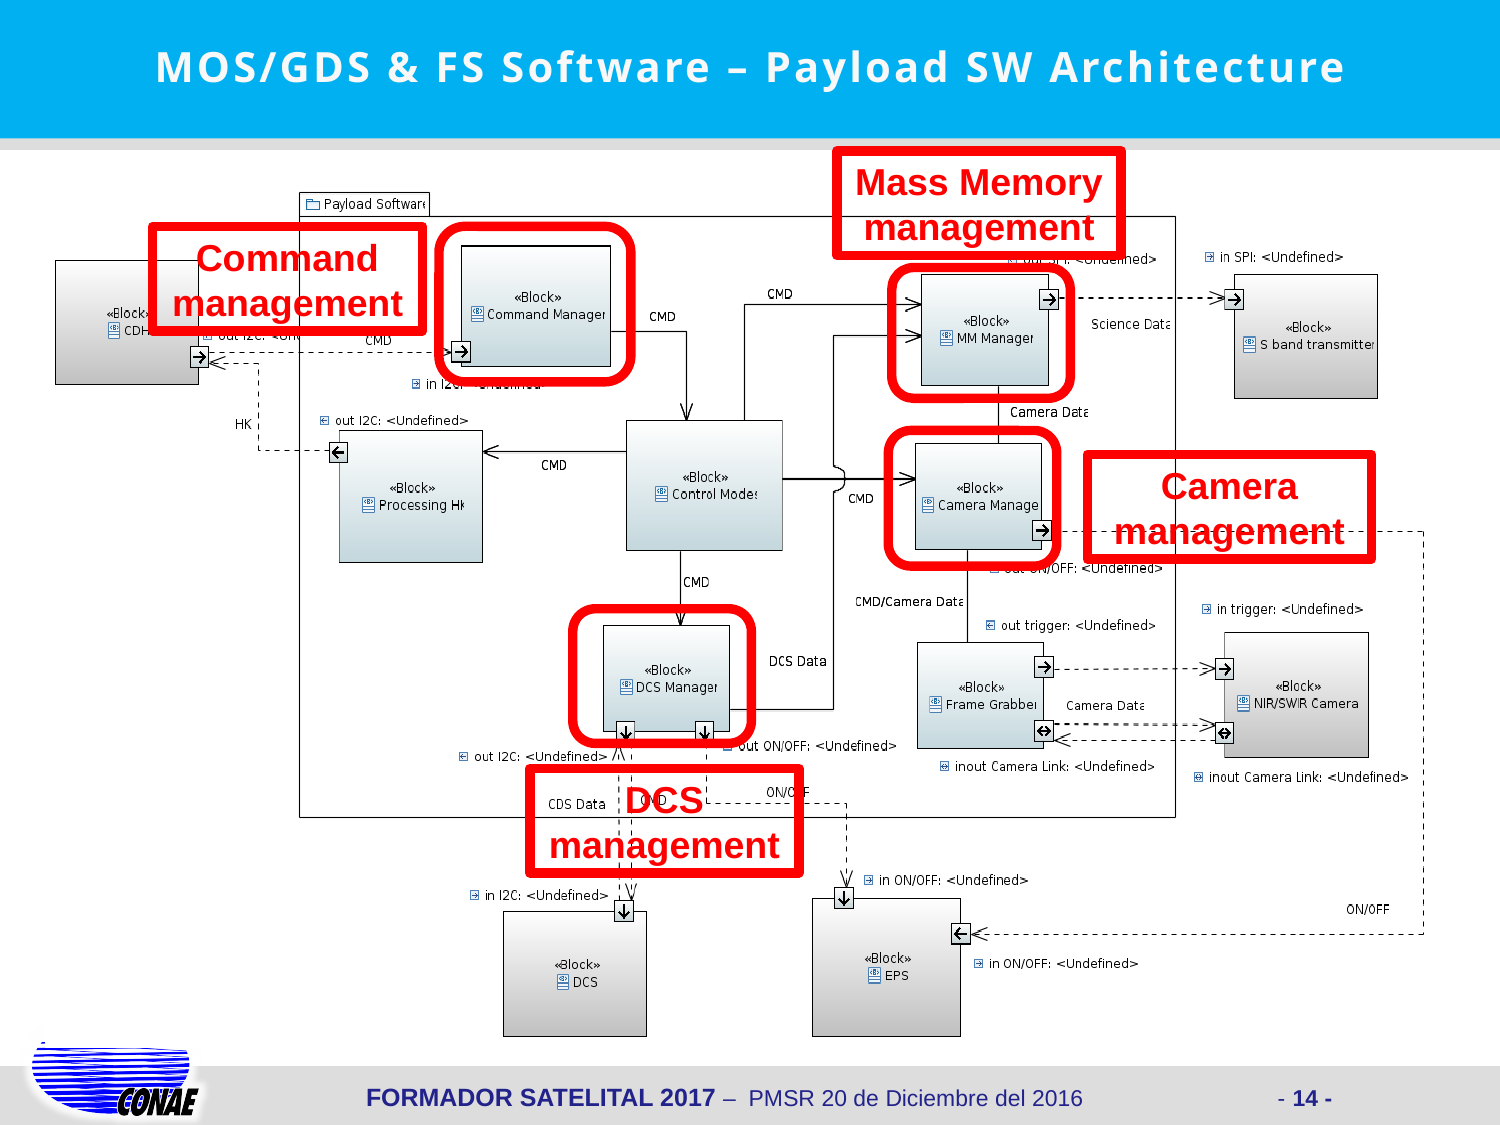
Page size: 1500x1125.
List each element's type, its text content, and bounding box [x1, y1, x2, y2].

text_box Mass Memory management [835, 149, 1123, 180]
text_box MOS/GDS & FS Software – Payload SW Architecture [0, 33, 1500, 148]
picture [32, 182, 1446, 1116]
